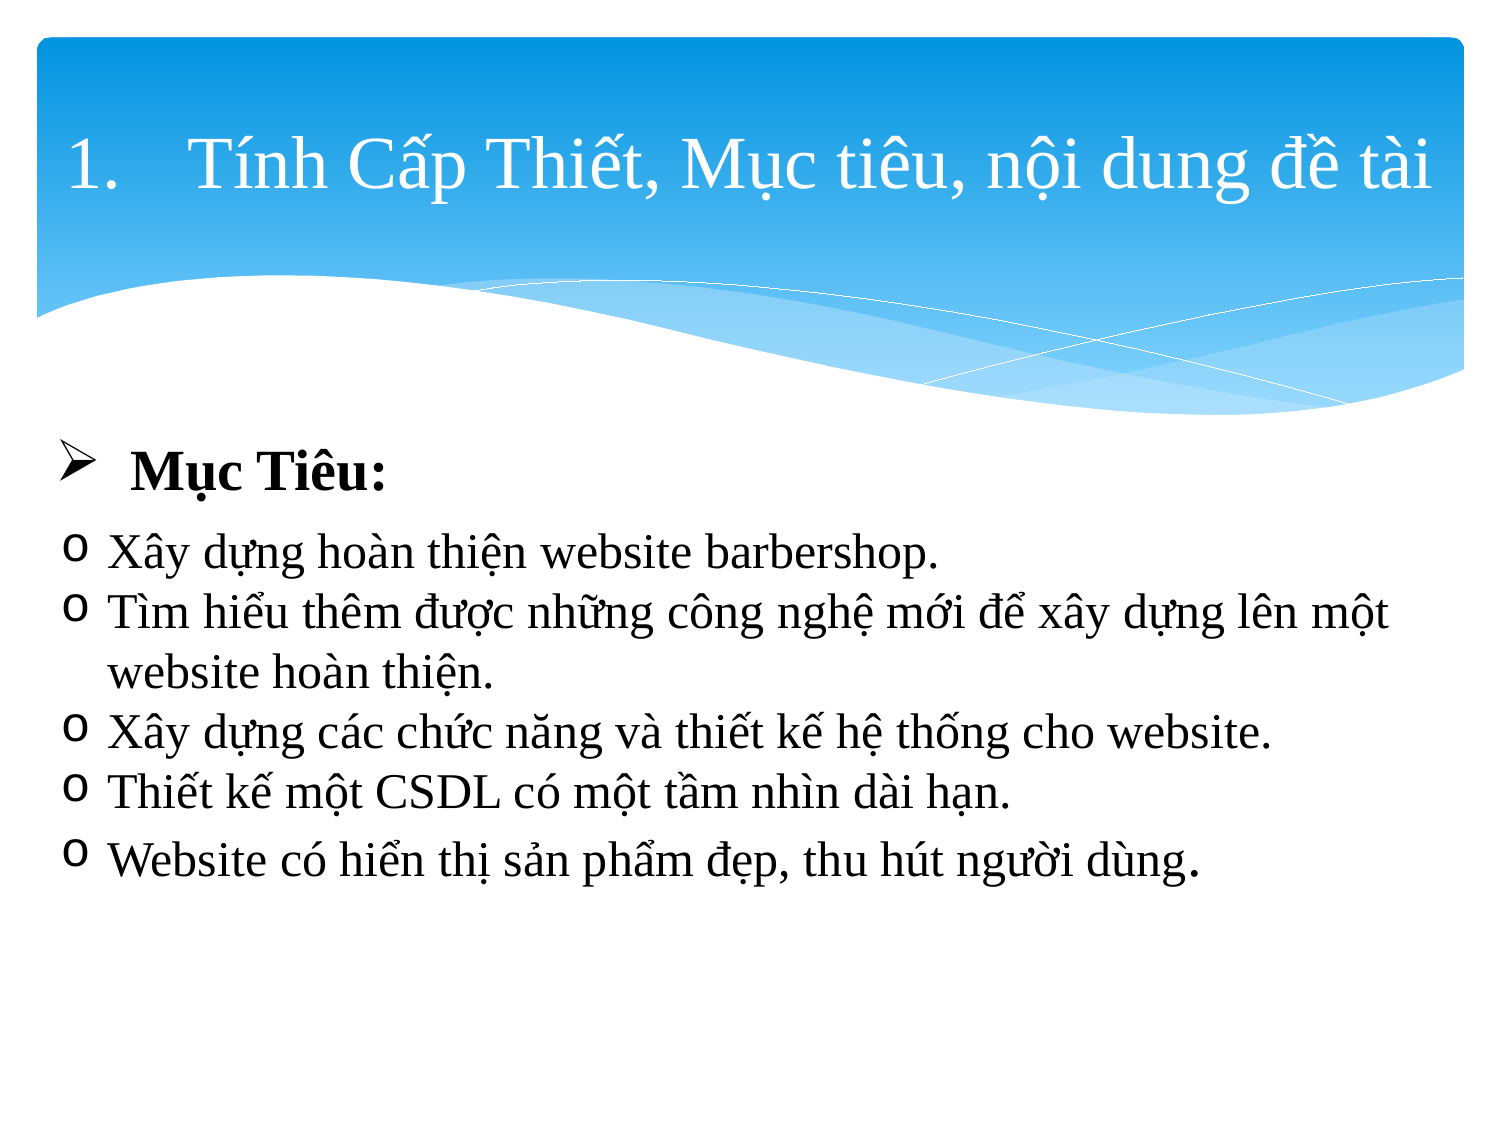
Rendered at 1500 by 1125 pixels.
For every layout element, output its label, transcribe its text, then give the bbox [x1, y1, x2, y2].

text_box [37, 374, 1463, 436]
text_box Xây dựng hoàn thiện website barbershop. Tìm hiểu thêm được những công nghệ mới để xây dựng lên một website hoàn thiện. Xây dựng các chức năng và thiết kế hệ thống cho website. Thiết kế một CSDL có một tầm nhìn dài hạn. Website có hiển thị sản phẩm đẹp, thu hút người dùng. [45, 510, 1459, 896]
text_box Mục Tiêu: [40, 425, 1466, 510]
title Tính Cấp Thiết, Mục tiêu, nội dung đề tài [37, 55, 1463, 261]
